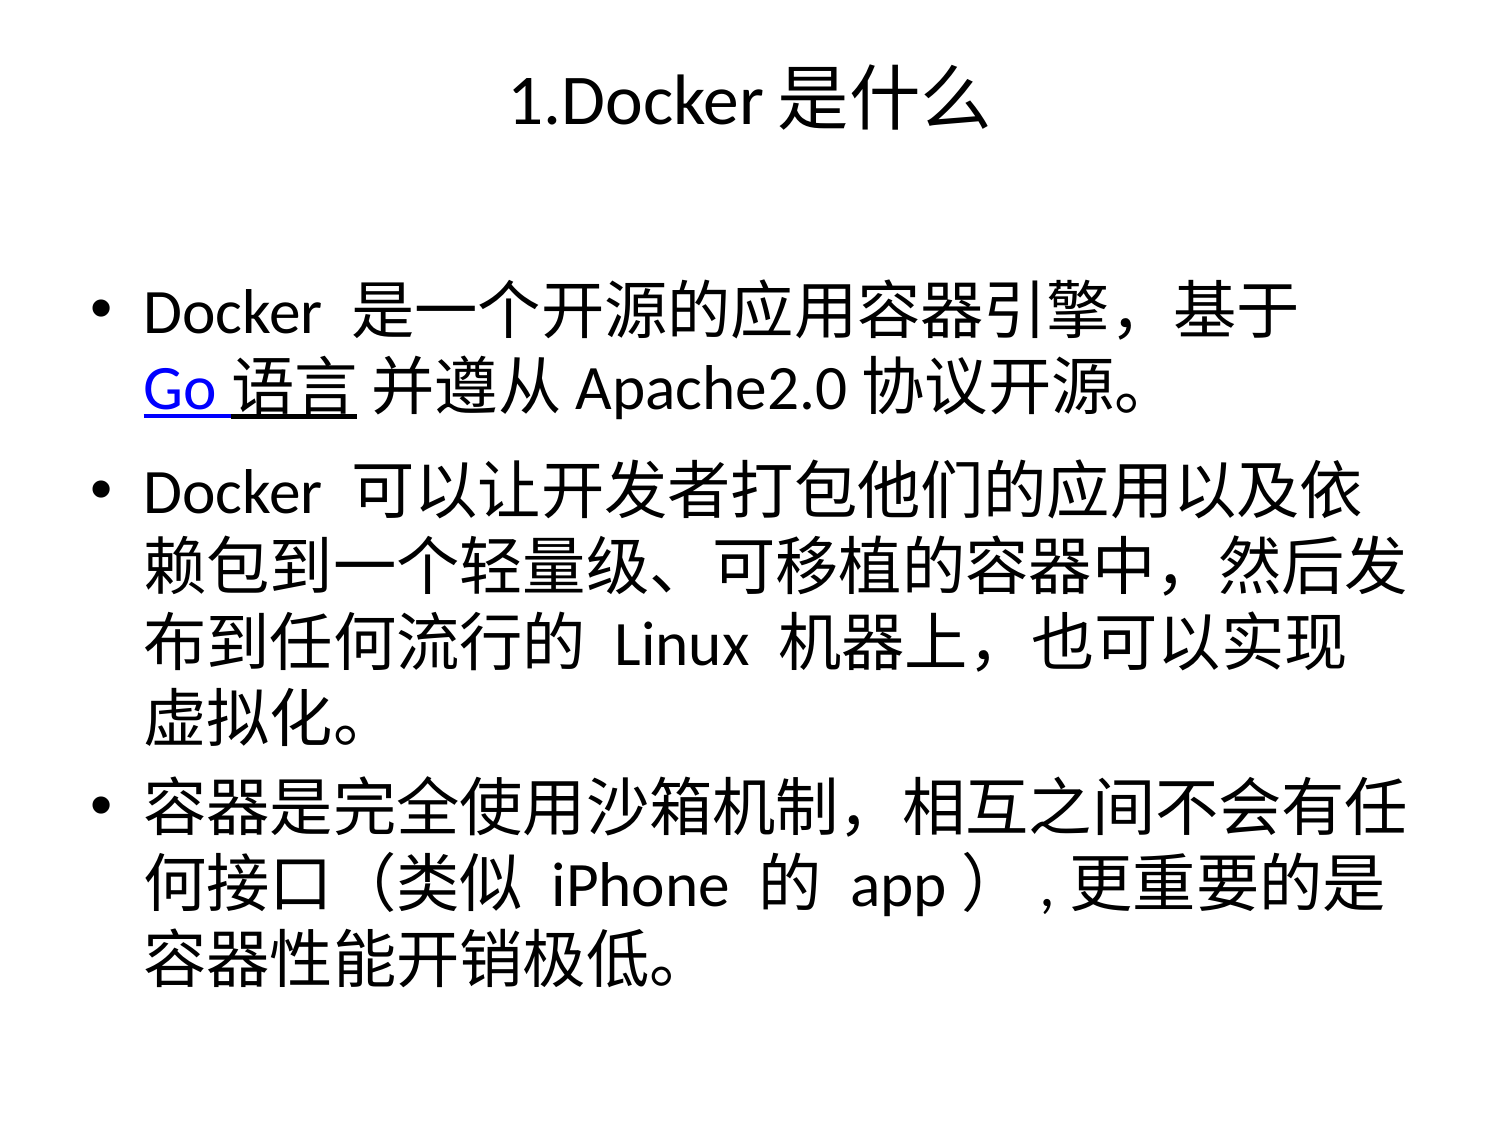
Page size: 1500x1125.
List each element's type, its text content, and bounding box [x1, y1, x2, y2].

list Docker 是一个开源的应用容器引擎，基于 Go 语言 并遵从Apache2.0协议开源。 Docker 可以让开发者打包他们的应用以及依赖包到一个轻量级、可移植的容器中，然后发布到任何流行的 Linux 机器上，也可以实现虚拟化。 容器是完全使用沙箱机制，相互之间不会有任何接口（类似 iPhone 的 app）,更重要的是容器性能开销极低。 [75, 262, 1425, 1005]
title 1.Docker是什么 [75, 45, 1425, 233]
